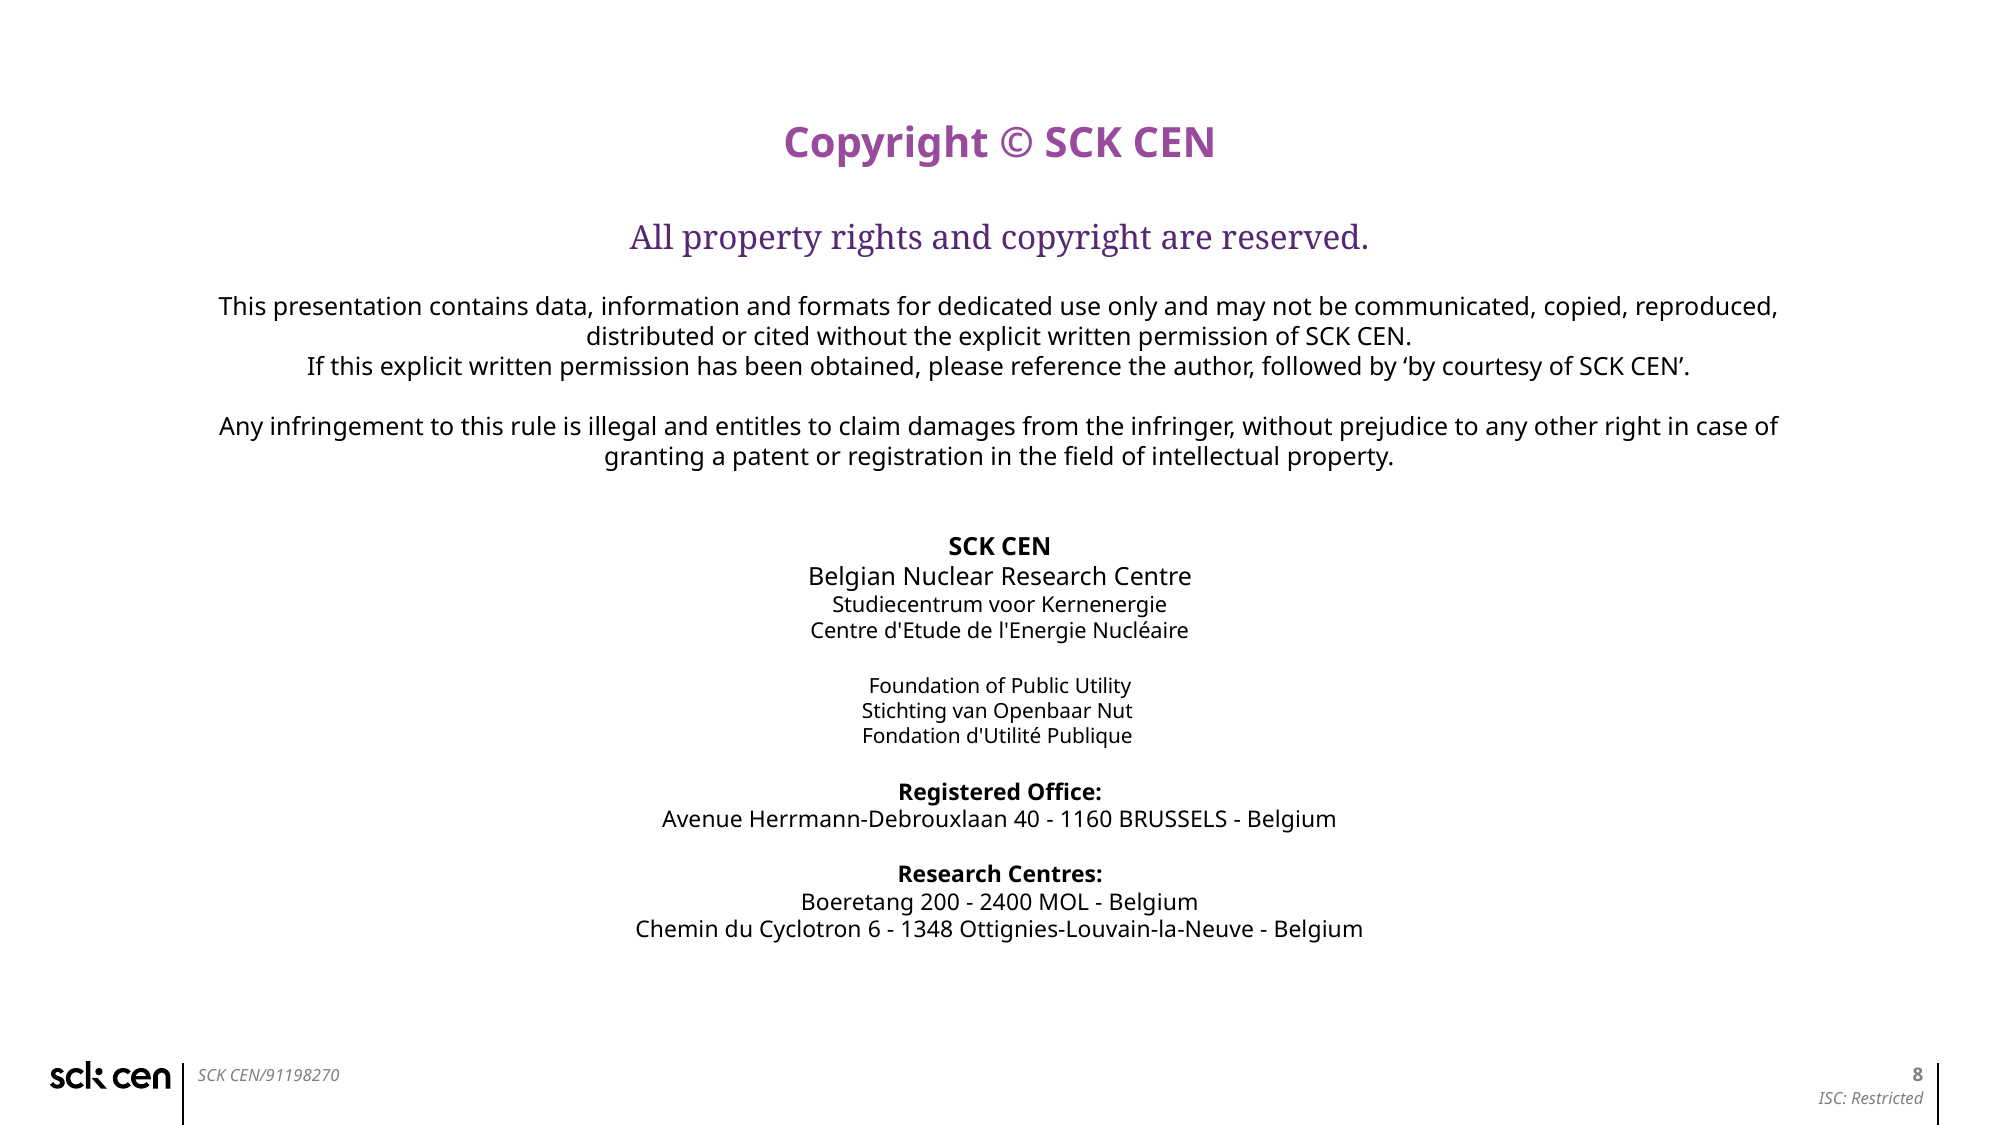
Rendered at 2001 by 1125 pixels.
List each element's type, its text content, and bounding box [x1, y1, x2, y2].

text_box Copyright © SCK CEN All property rights and copyright are reserved. This presentation contains data, information and formats for dedicated use only and may not be communicated, copied, reproduced, distributed or cited without the explicit written permission of SCK CEN. If this explicit written permission has been obtained, please reference the author, followed by ‘by courtesy of SCK CEN’. Any infringement to this rule is illegal and entitles to claim damages from the infringer, without prejudice to any other right in case of granting a patent or registration in the field of intellectual property. SCK CEN Belgian Nuclear Research Centre Studiecentrum voor Kernenergie Centre d'Etude de l'Energie Nucléaire Foundation of Public Utility Stichting van Openbaar Nut Fondation d'Utilité Publique Registered Office: Avenue Herrmann-Debrouxlaan 40 - 1160 BRUSSELS - Belgium Research Centres: Boeretang 200 - 2400 MOL - Belgium Chemin du Cyclotron 6 - 1348 Ottignies-Louvain-la-Neuve - Belgium [156, 108, 1844, 980]
slide_number 8 [1473, 1062, 1924, 1087]
